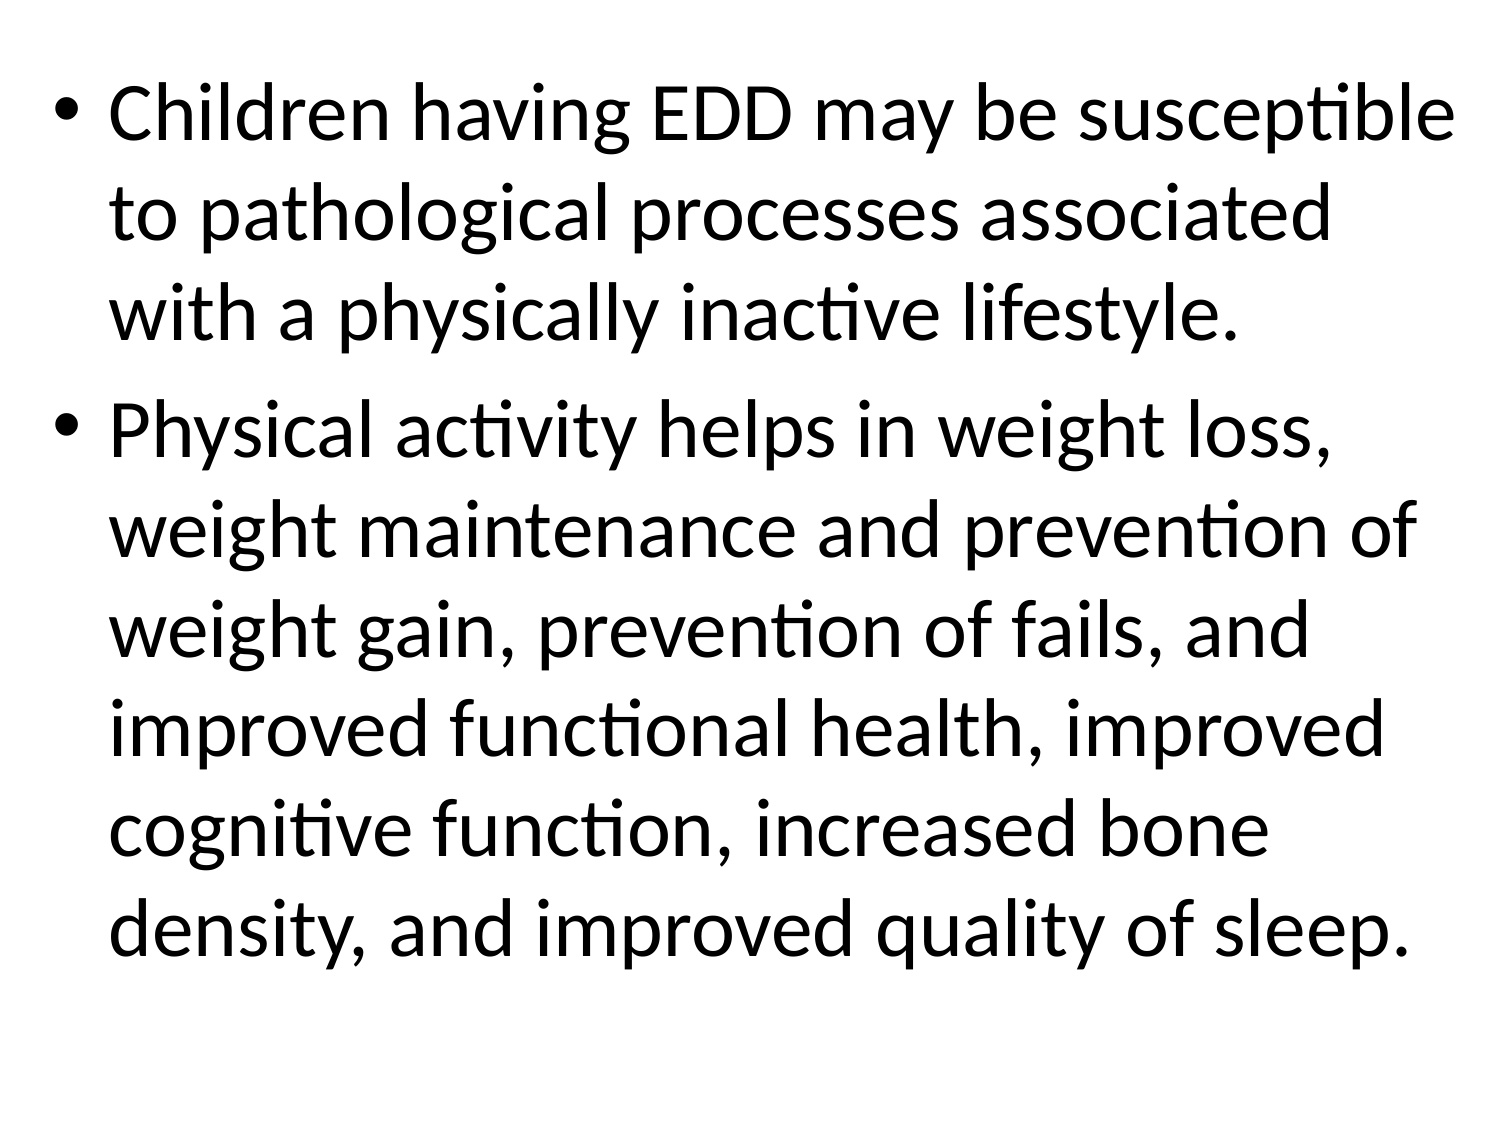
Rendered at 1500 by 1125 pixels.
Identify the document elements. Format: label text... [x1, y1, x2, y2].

list Children having EDD may be susceptible to pathological processes associated with a physically inactive lifestyle. Physical activity helps in weight loss, weight maintenance and prevention of weight gain, prevention of fails, and improved functional health, improved cognitive function, increased bone density, and improved quality of sleep. [37, 50, 1475, 1050]
